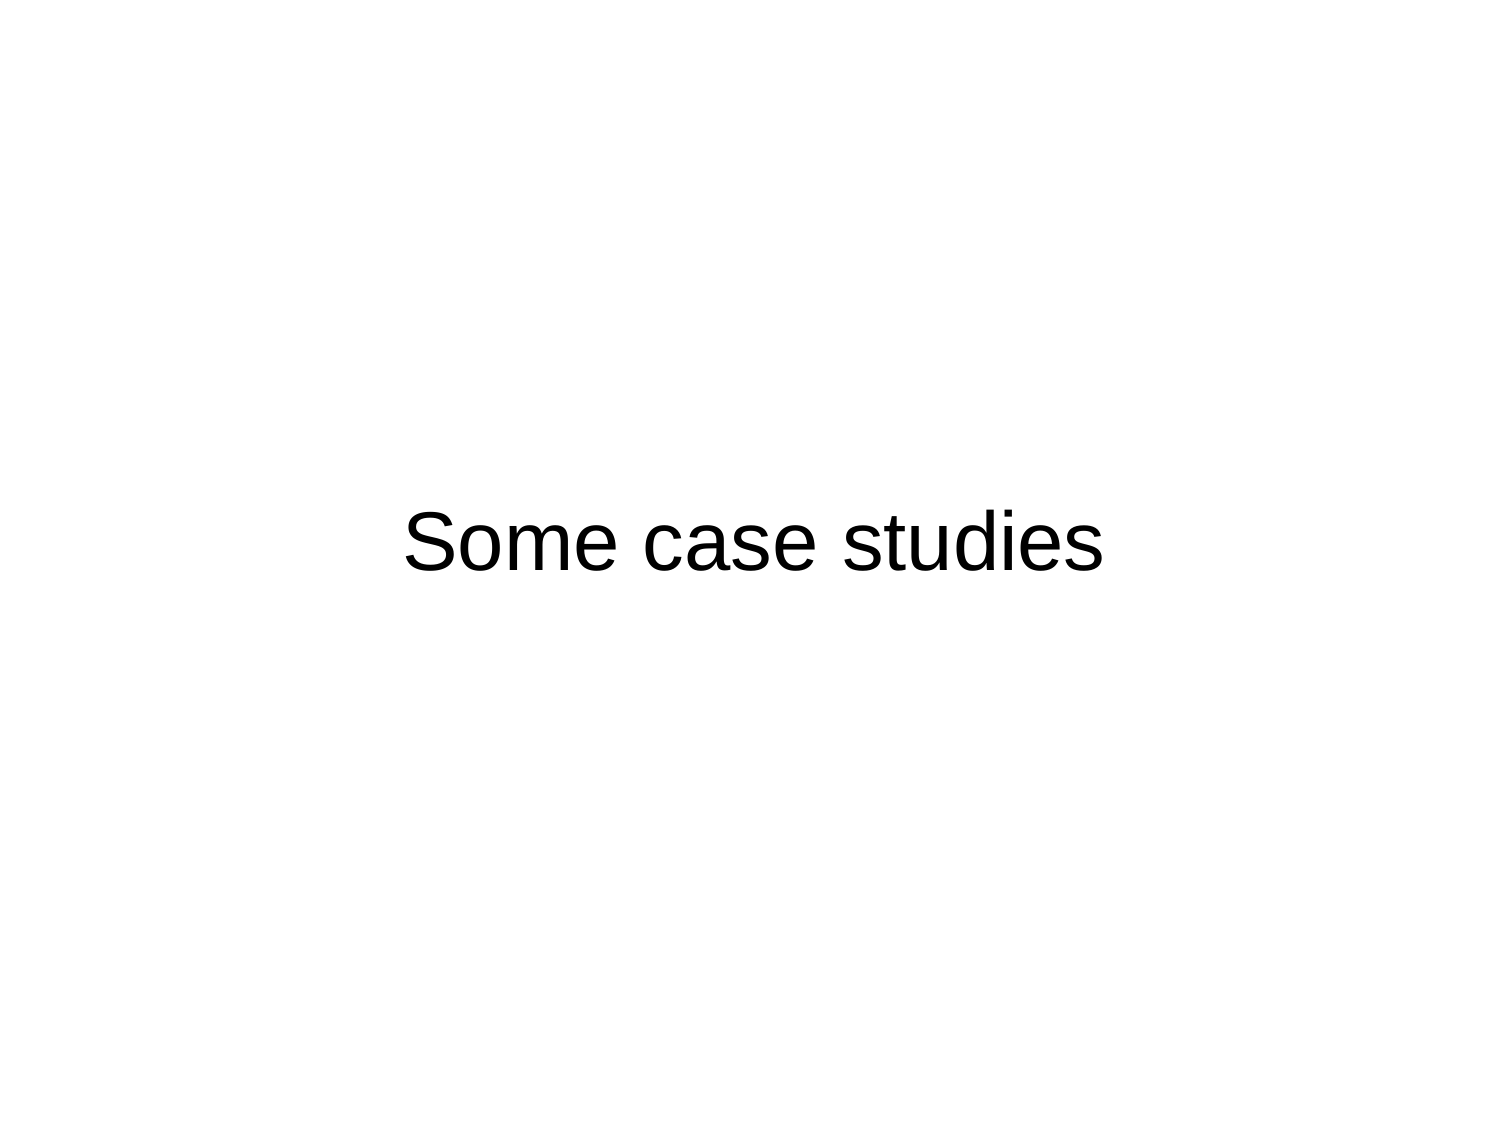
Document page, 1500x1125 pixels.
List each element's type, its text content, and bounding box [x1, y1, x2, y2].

text_box Some case studies [169, 479, 1340, 595]
